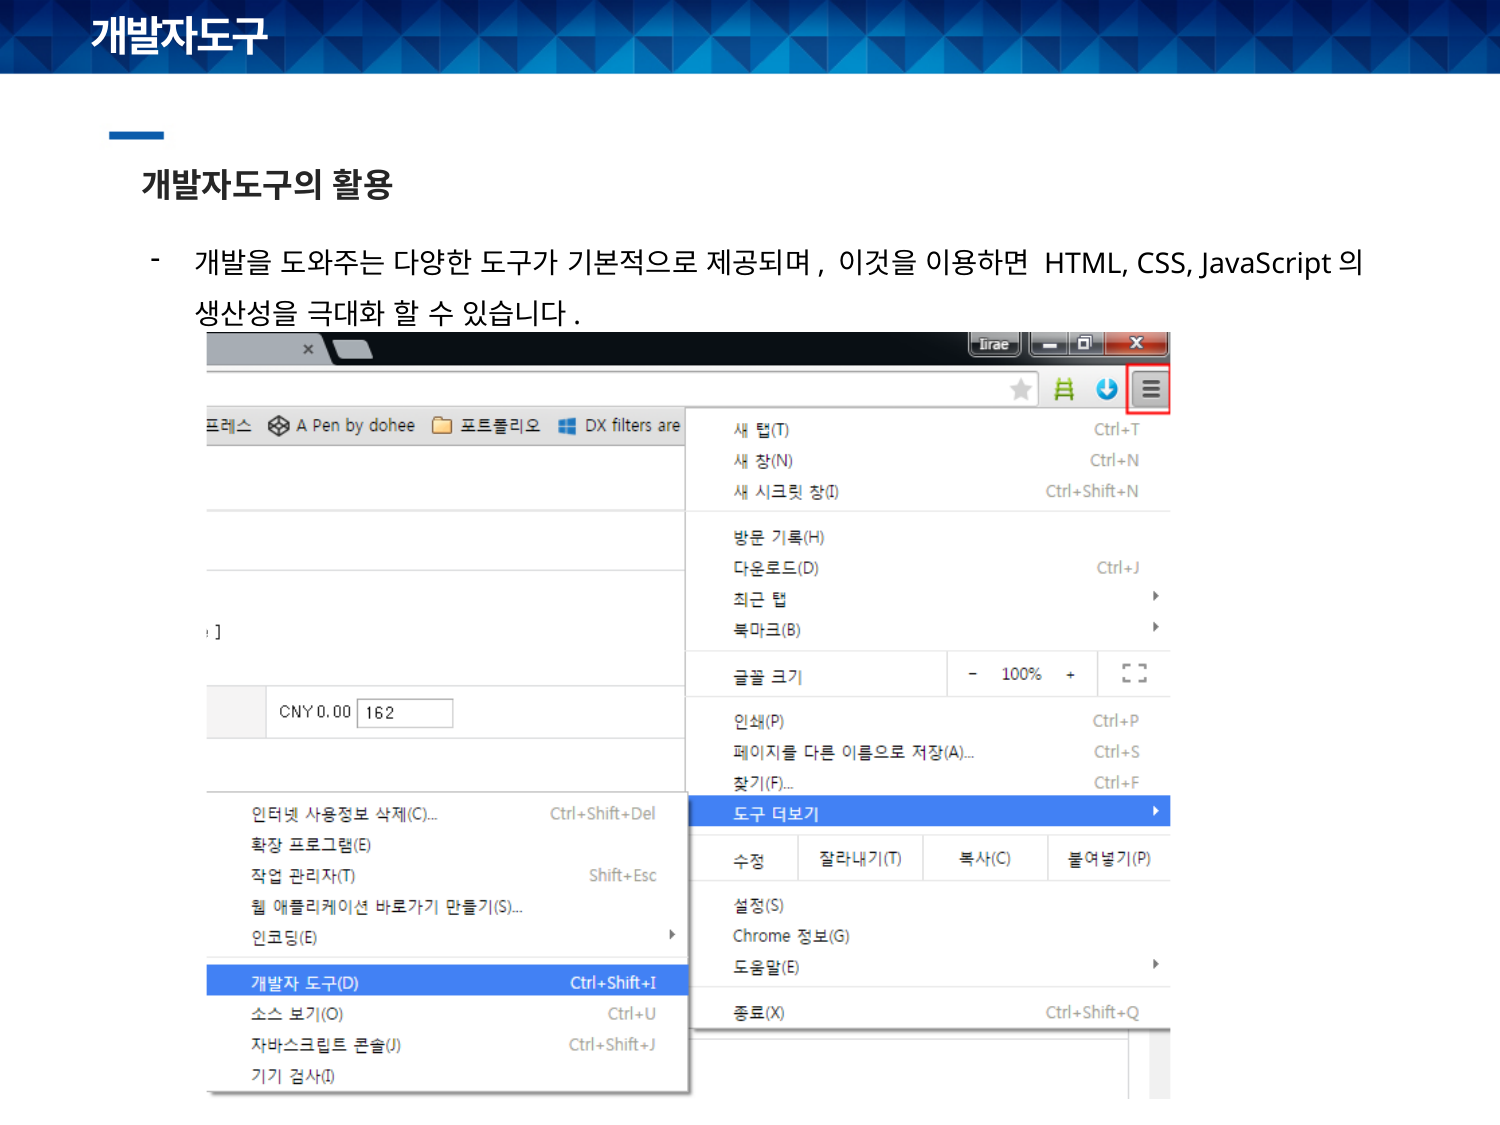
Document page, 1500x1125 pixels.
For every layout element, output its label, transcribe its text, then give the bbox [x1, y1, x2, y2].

text_box 개발을 도와주는 다양한 도구가 기본적으로 제공되며, 이것을 이용하면 HTML, CSS, JavaScript의 생산성을 극대화 할 수 있습니다. [135, 219, 1400, 338]
picture [0, 0, 1500, 1125]
title 개발자도구 [75, 2, 1425, 71]
text_box 개발자도구의 활용 [126, 137, 410, 213]
